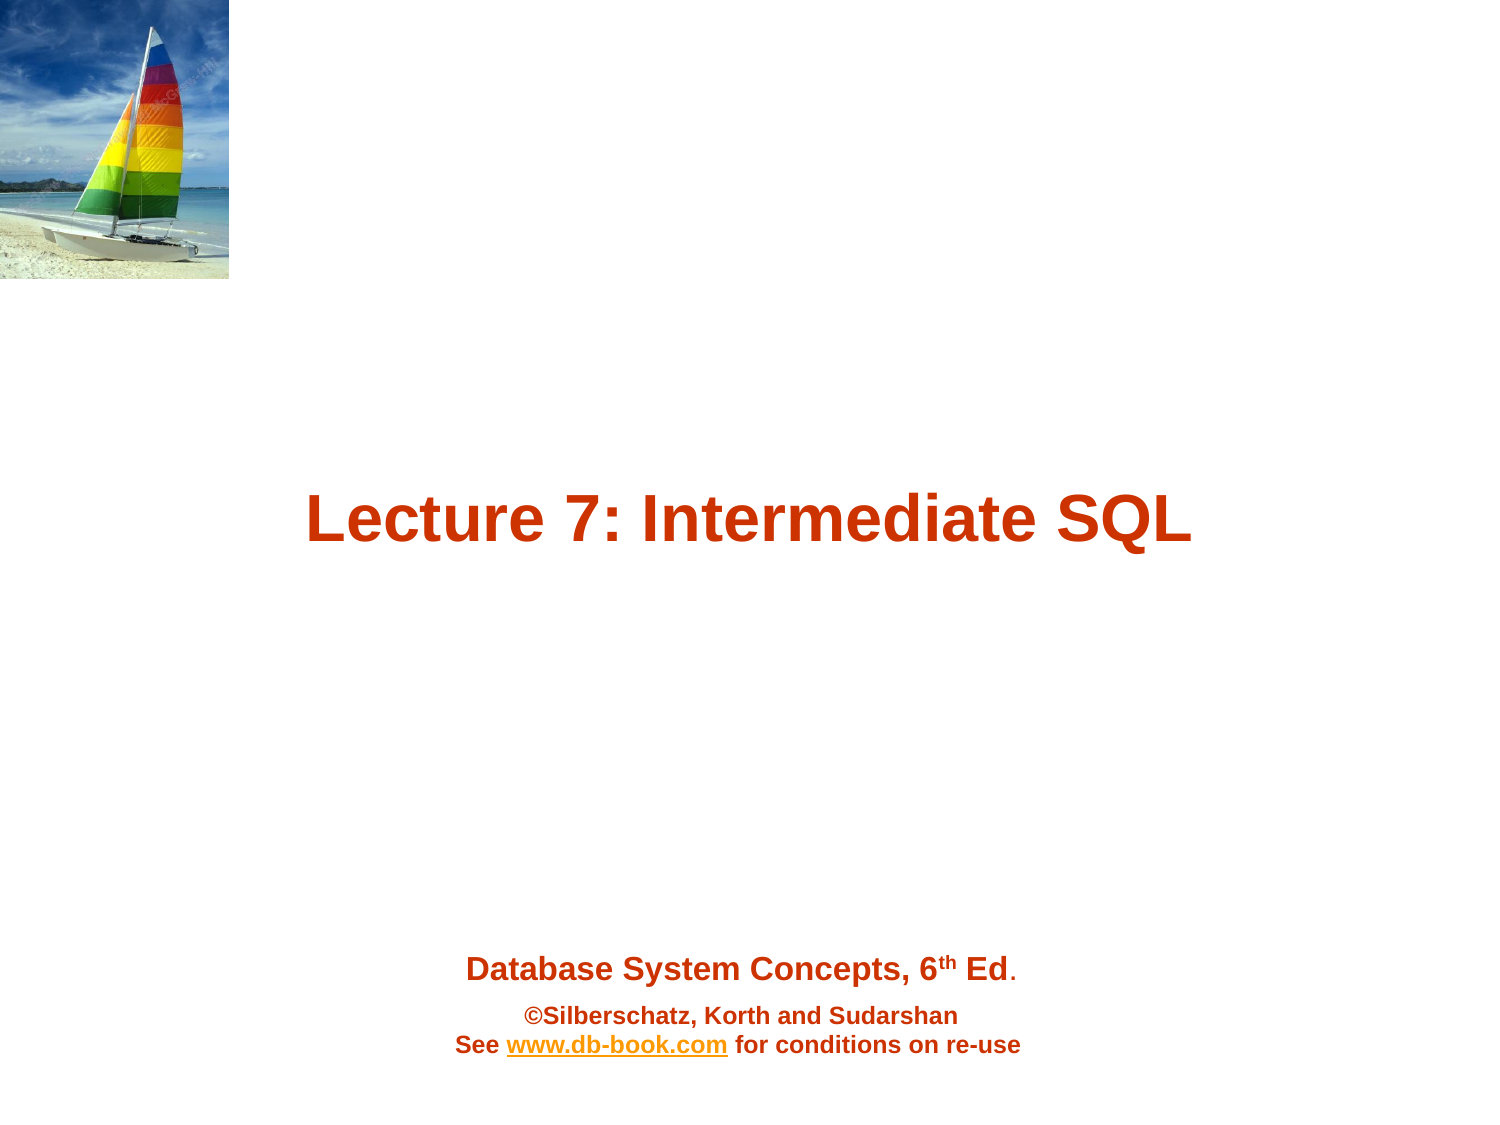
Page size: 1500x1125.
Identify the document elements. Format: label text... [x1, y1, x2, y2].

picture [0, 0, 229, 279]
title Lecture 7: Intermediate SQL [112, 374, 1388, 563]
